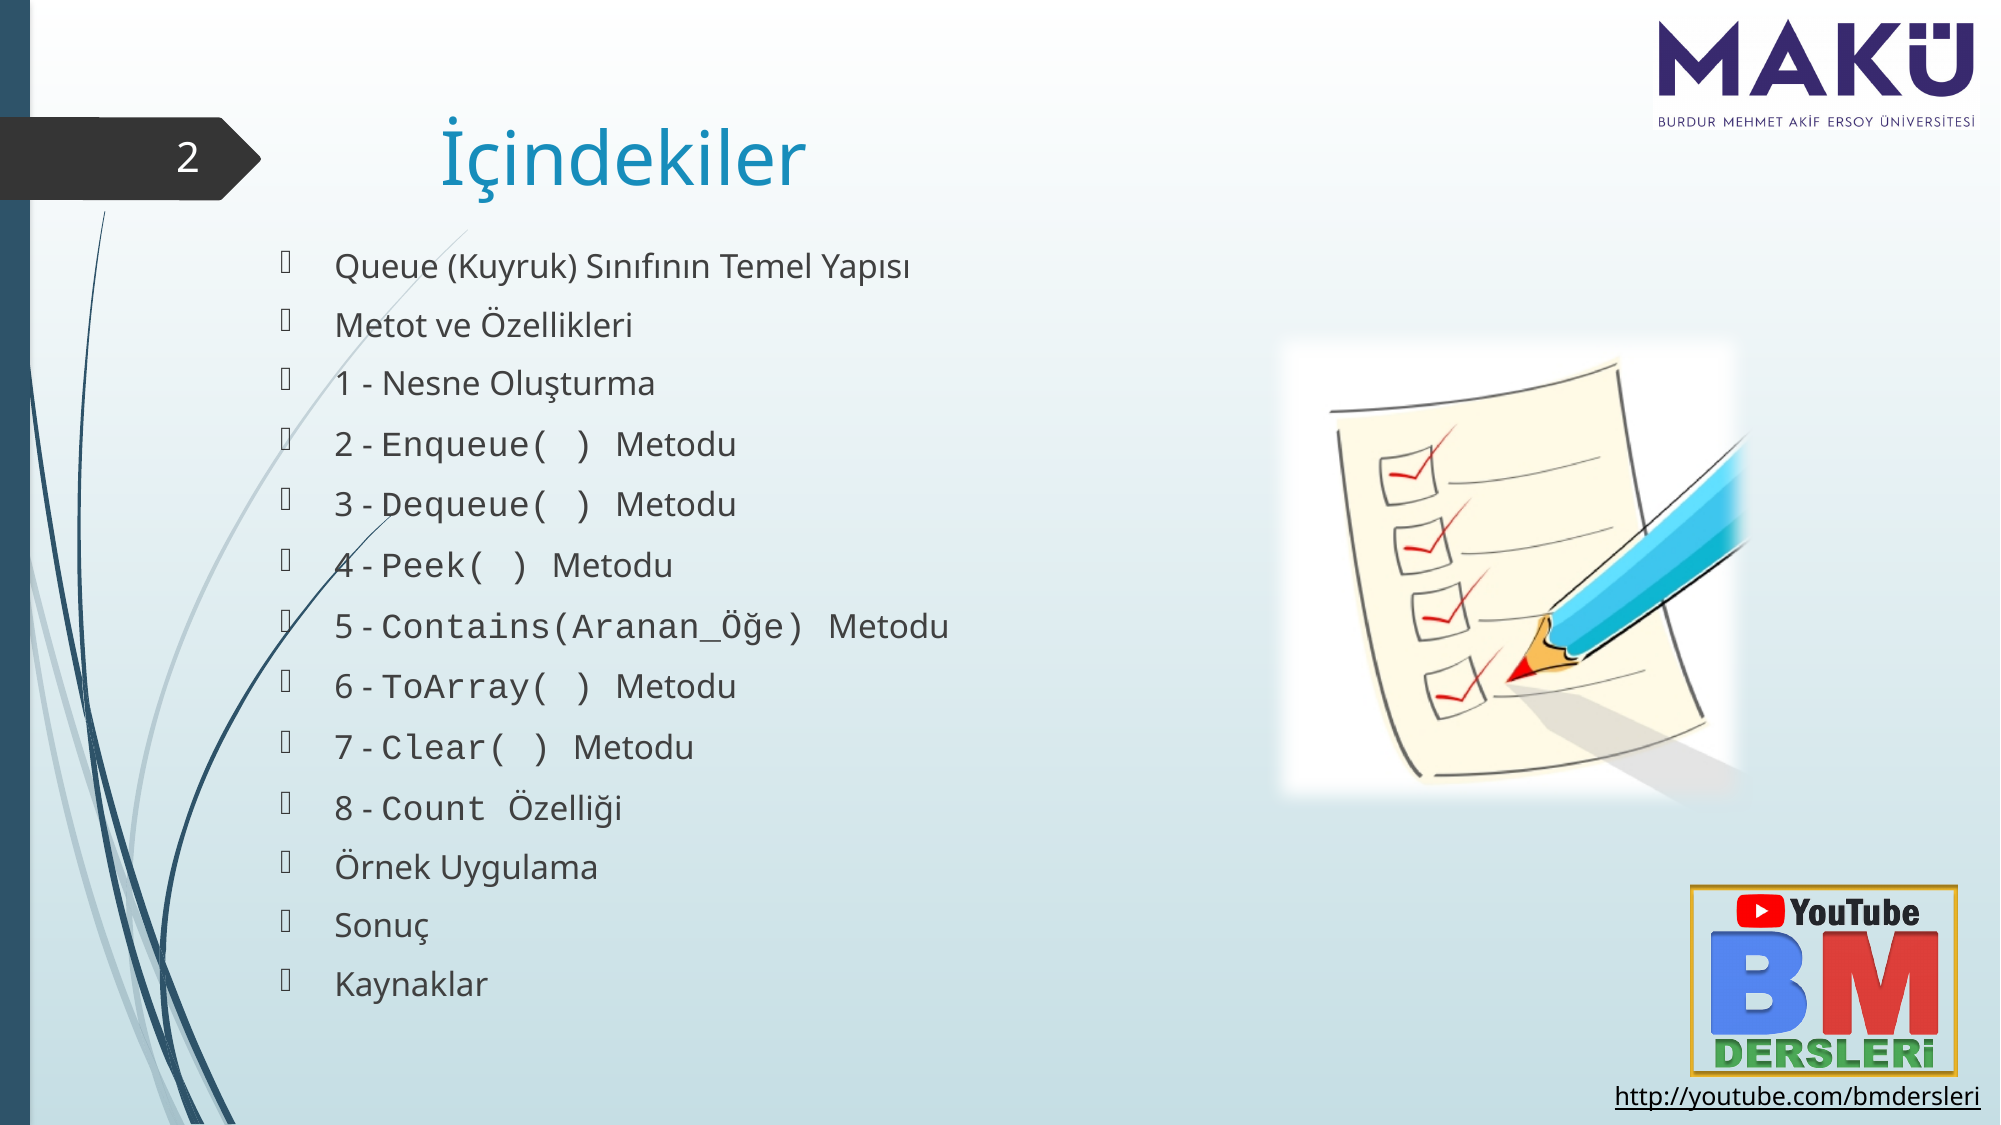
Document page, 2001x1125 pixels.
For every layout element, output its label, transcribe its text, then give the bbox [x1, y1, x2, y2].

picture [1652, 16, 1981, 130]
text_box http://youtube.com/bmdersleri [1570, 1073, 2000, 1123]
list Queue (Kuyruk) Sınıfının Temel Yapısı Metot ve Özellikleri 1 - Nesne Oluşturma 2 - Enqueue( ) Metodu 3 - Dequeue( ) Metodu 4 - Peek( ) Metodu 5 - Contains(Aranan_Öğe) Metodu 6 - ToArray( ) Metodu 7 - Clear( ) Metodu 8 - Count Özelliği Örnek Uygulama Sonuç Kaynaklar [265, 237, 1888, 1016]
title İçindekiler [425, 102, 1888, 237]
slide_number 2 [87, 129, 216, 190]
picture [1262, 322, 1753, 813]
picture [1677, 845, 1970, 1114]
